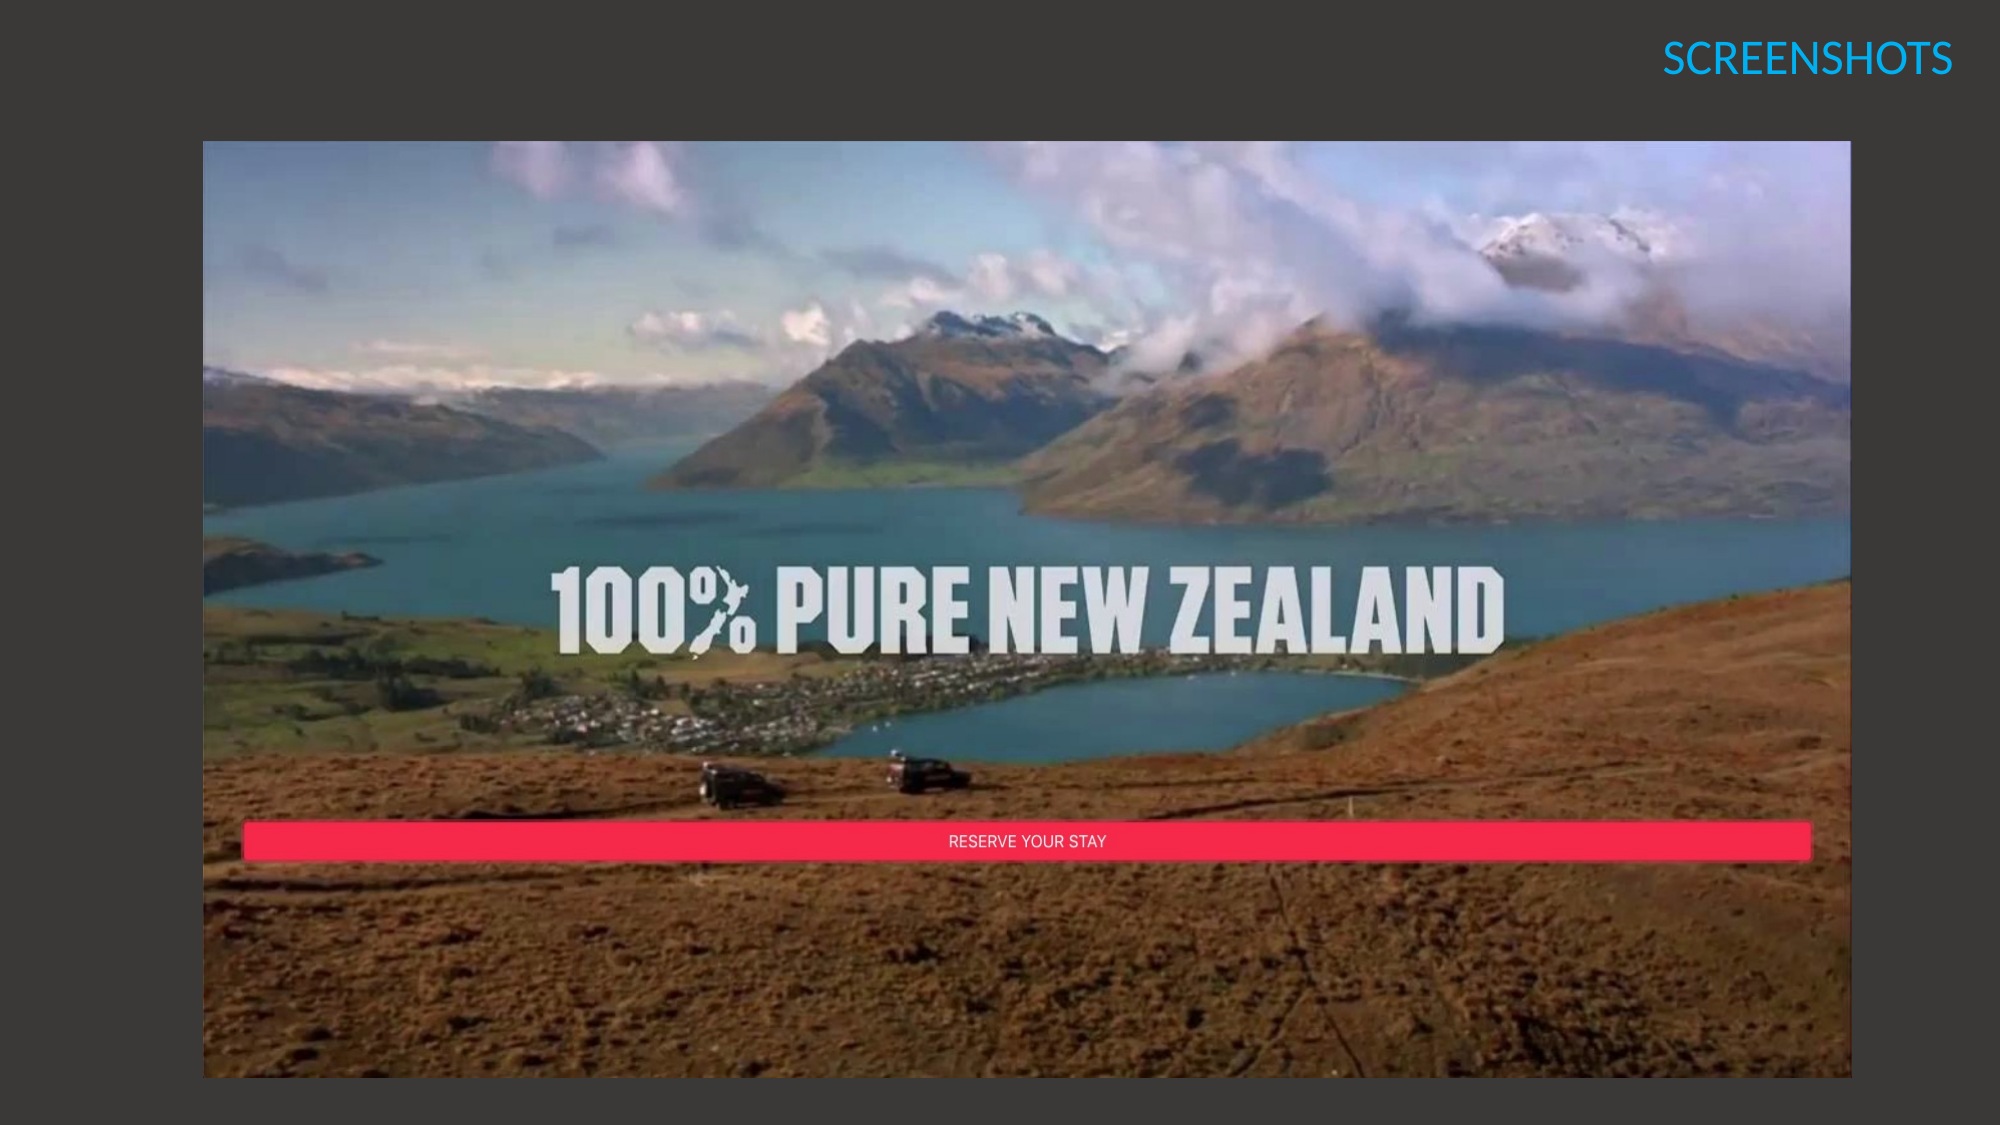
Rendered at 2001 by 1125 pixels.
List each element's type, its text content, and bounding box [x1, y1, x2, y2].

subtitle SCREENSHOTS [1647, 23, 2000, 87]
picture [203, 141, 1852, 1078]
